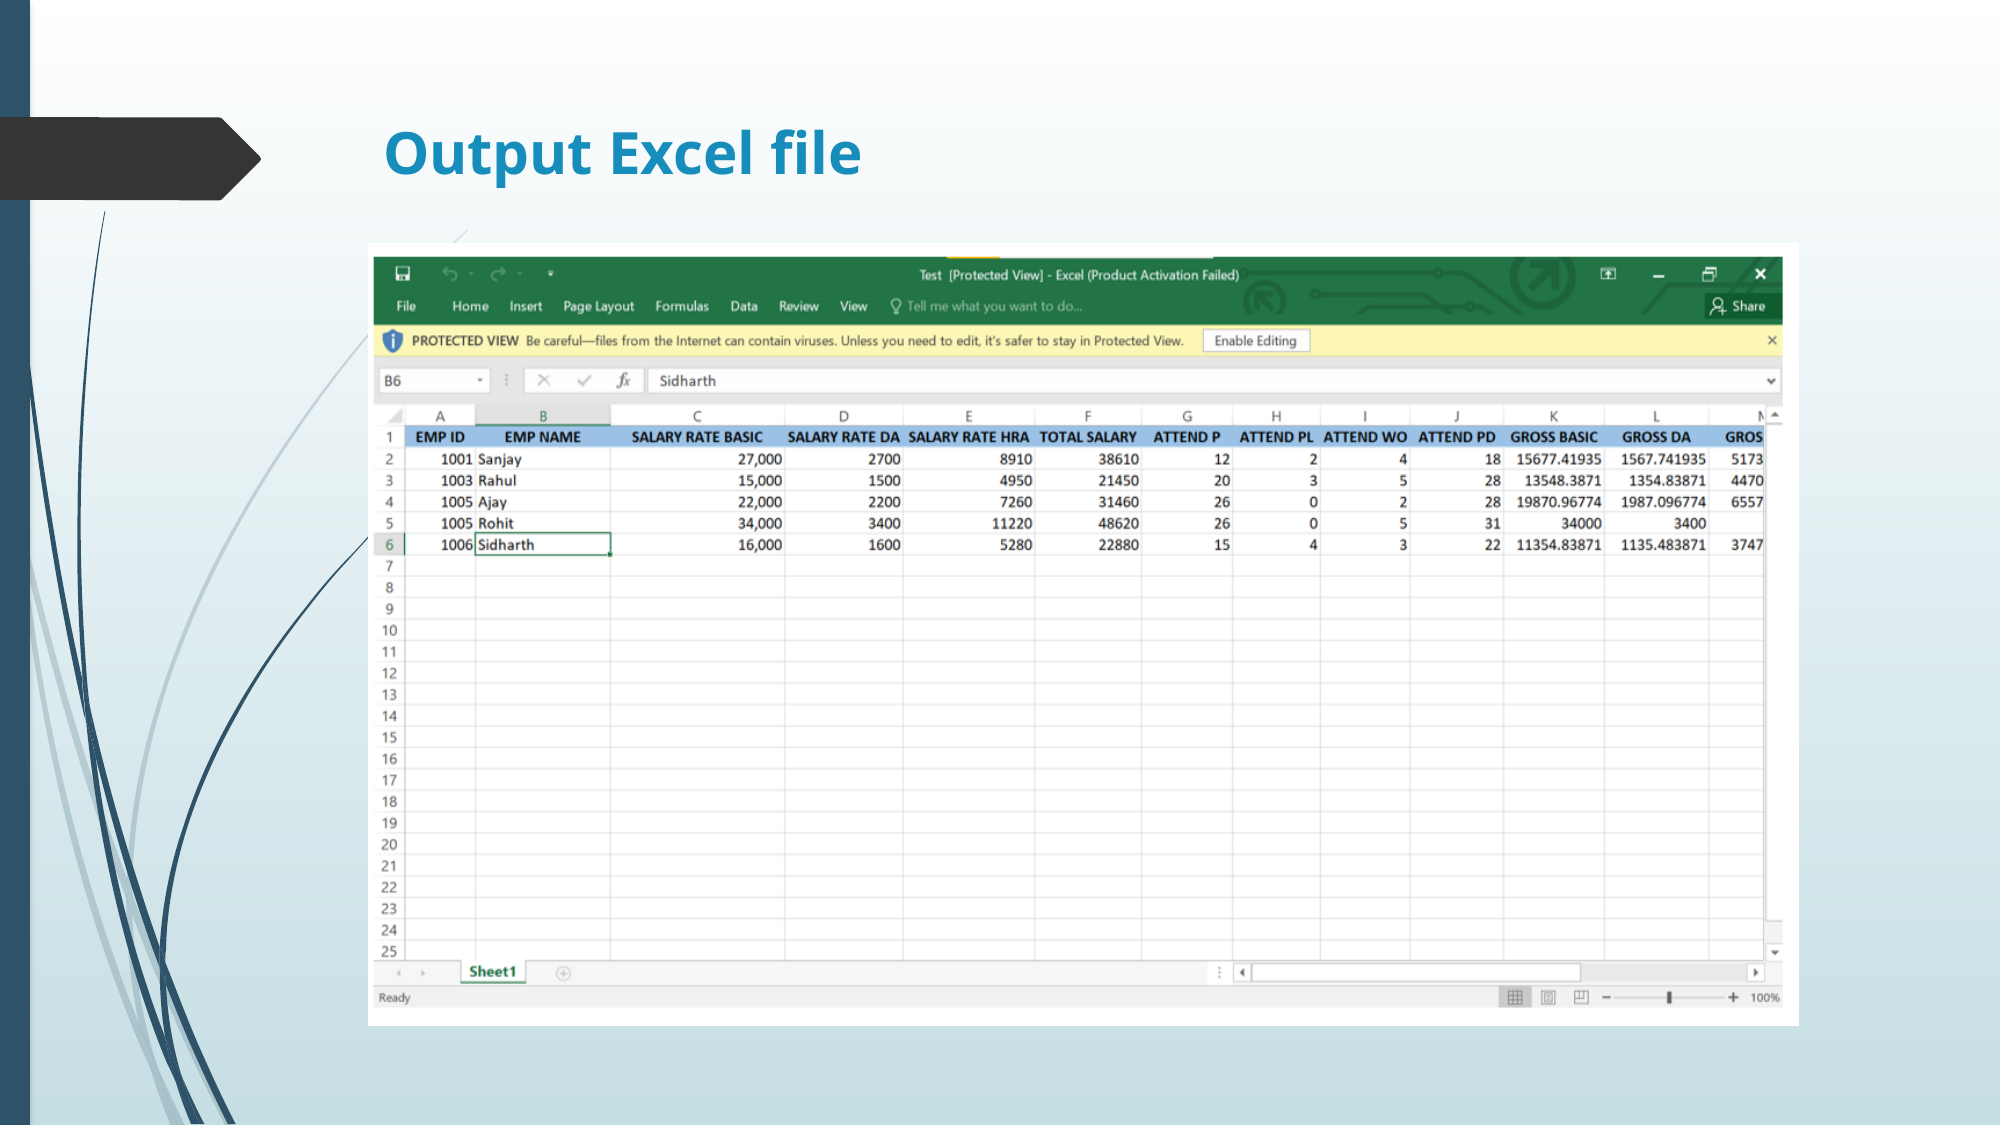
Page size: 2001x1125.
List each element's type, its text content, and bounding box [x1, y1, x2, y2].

title Output Excel file [368, 108, 901, 214]
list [367, 243, 1799, 1026]
